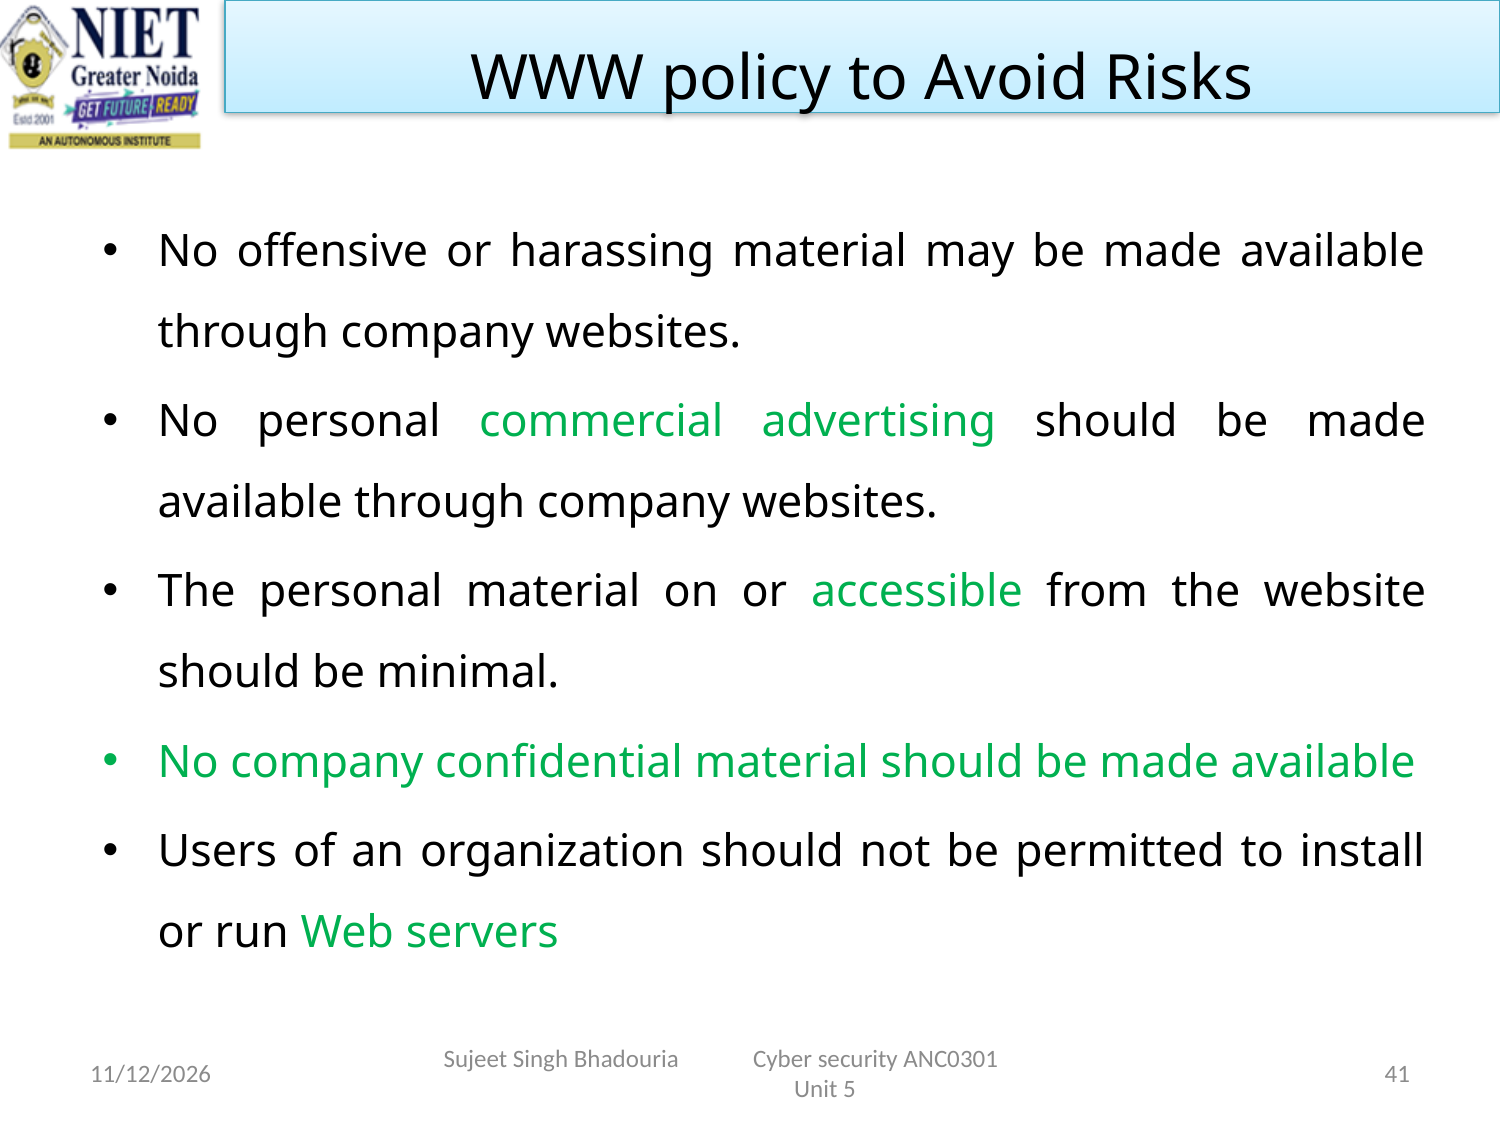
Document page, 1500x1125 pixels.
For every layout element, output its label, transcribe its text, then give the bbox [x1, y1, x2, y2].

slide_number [75, 1042, 412, 1103]
slide_number 41 [1074, 1042, 1425, 1103]
list No offensive or harassing material may be made available through company websites. No personal commercial advertising should be made available through company websites. The personal material on or accessible from the website should be minimal. No company confidential material should be made available Users of an organization should not be permitted to install or run Web servers [87, 187, 1442, 997]
footer Sujeet Singh Bhadouria Cyber security ANC0301 Unit 5 [412, 1042, 1074, 1103]
text_box WWW policy to Avoid Risks [224, 0, 1500, 113]
picture [0, 0, 207, 154]
